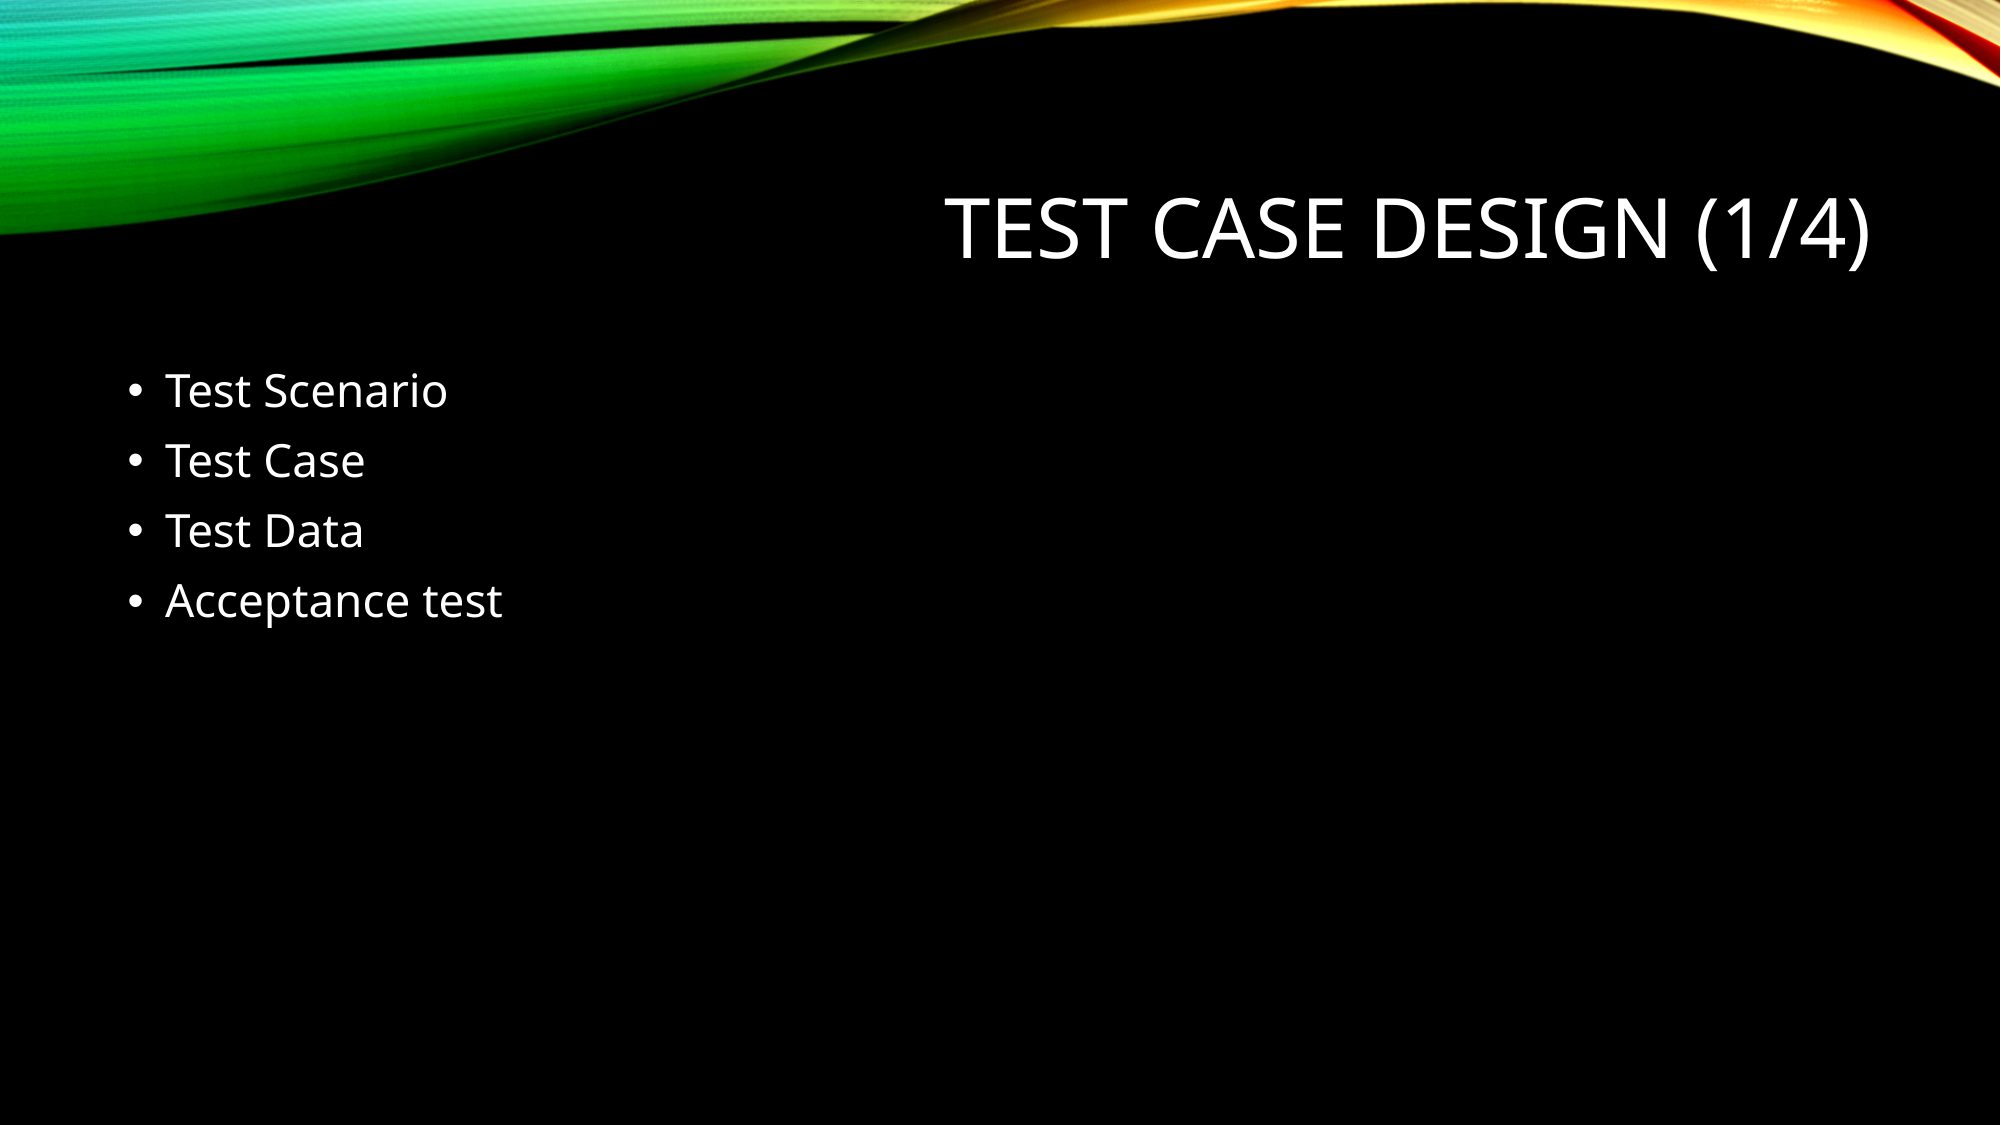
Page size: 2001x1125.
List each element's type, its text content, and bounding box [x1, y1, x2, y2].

picture [0, 0, 2000, 237]
list Test Scenario Test Case Test Data Acceptance test [112, 360, 1888, 1021]
title Test Case Design (1/4) [474, 125, 1888, 338]
